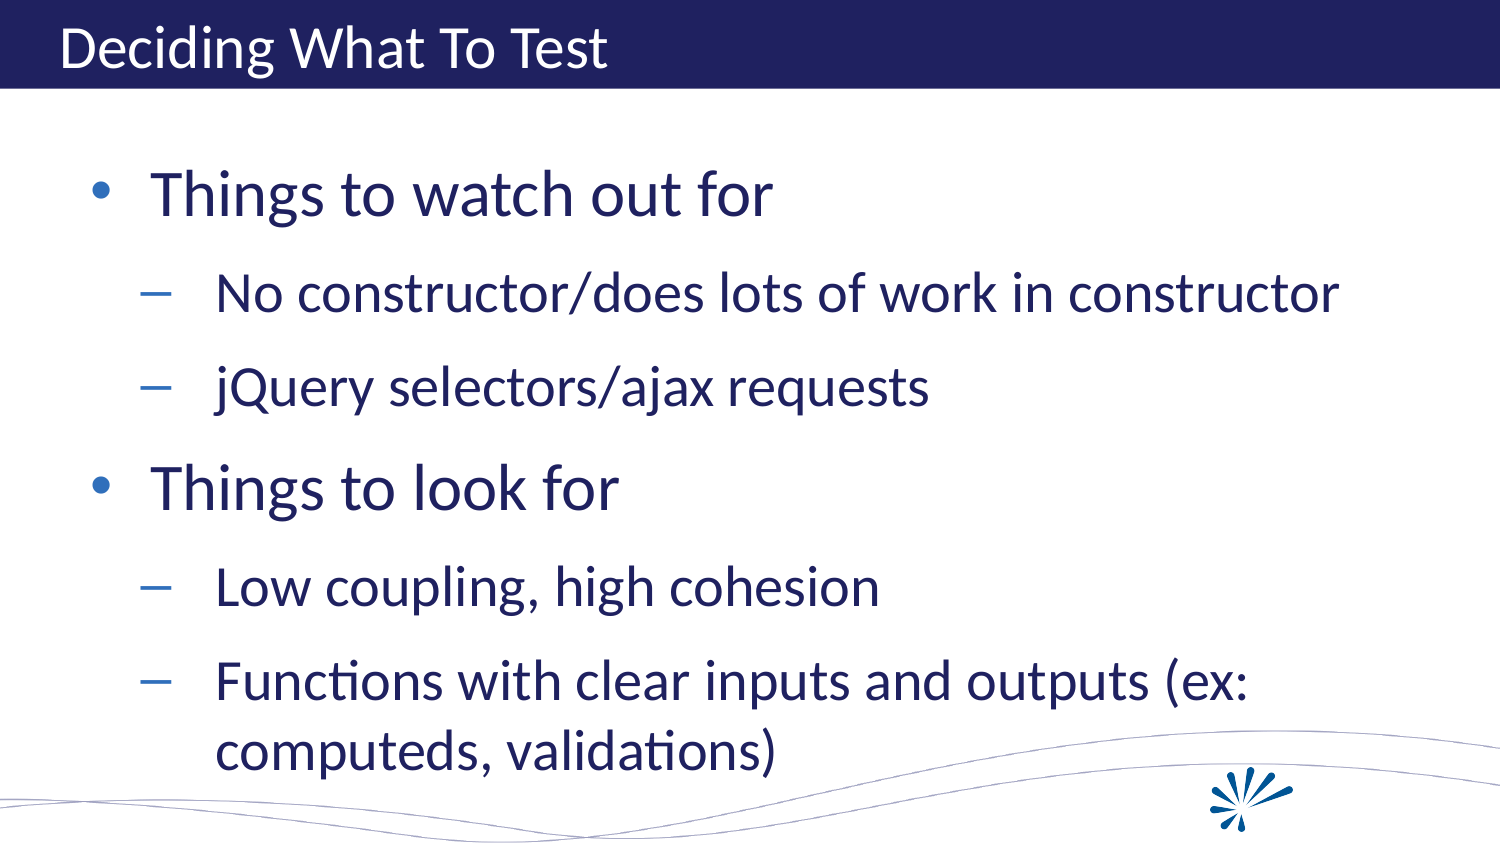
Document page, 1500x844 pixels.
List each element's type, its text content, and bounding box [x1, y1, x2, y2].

title Deciding What To Test [0, 0, 1500, 89]
list Things to watch out for No constructor/does lots of work in constructor jQuery selectors/ajax requests Things to look for Low coupling, high cohesion Functions with clear inputs and outputs (ex: computeds, validations) [75, 142, 1477, 781]
picture [0, 724, 1500, 844]
